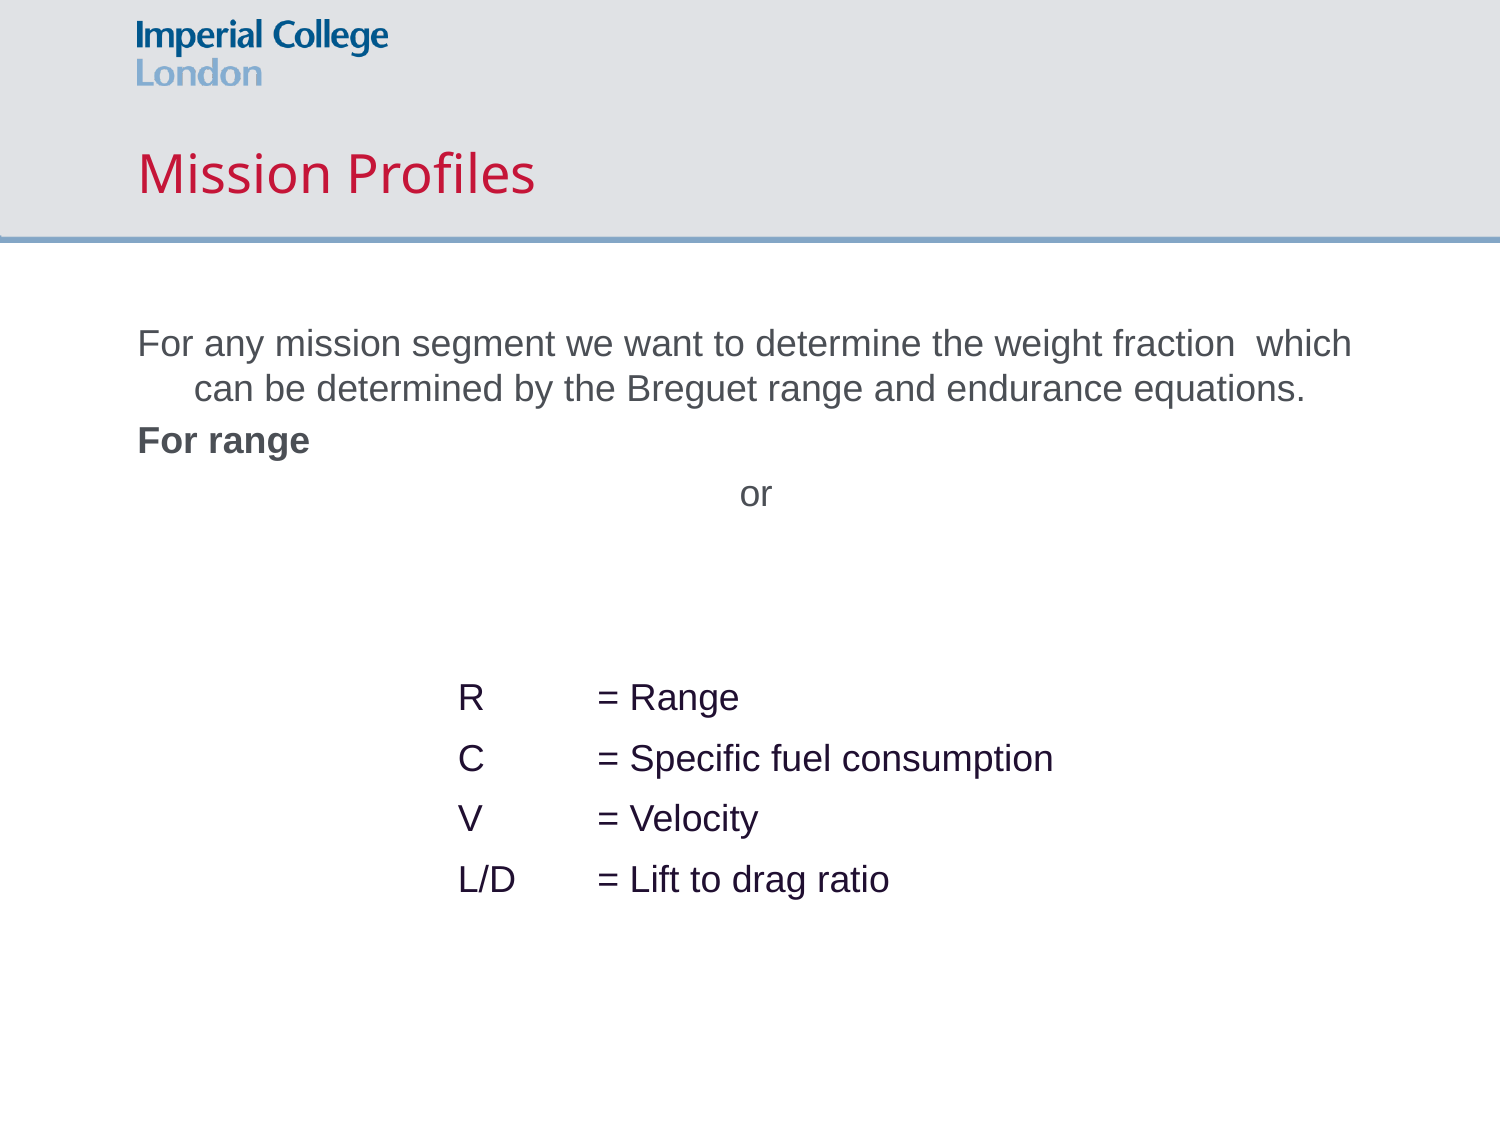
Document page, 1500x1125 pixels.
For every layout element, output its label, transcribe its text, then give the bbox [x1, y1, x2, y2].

table_cell = Velocity [583, 791, 1139, 850]
table_cell C [444, 732, 581, 790]
table_header R [444, 670, 581, 727]
table_cell V [444, 791, 581, 850]
table_header = Range [583, 670, 1139, 727]
table_cell = Lift to drag ratio [583, 852, 1139, 911]
picture [0, 0, 1500, 243]
table_cell L/D [444, 852, 581, 911]
table_cell = Specific fuel consumption [583, 732, 1139, 790]
title Mission Profiles [137, 99, 1375, 205]
